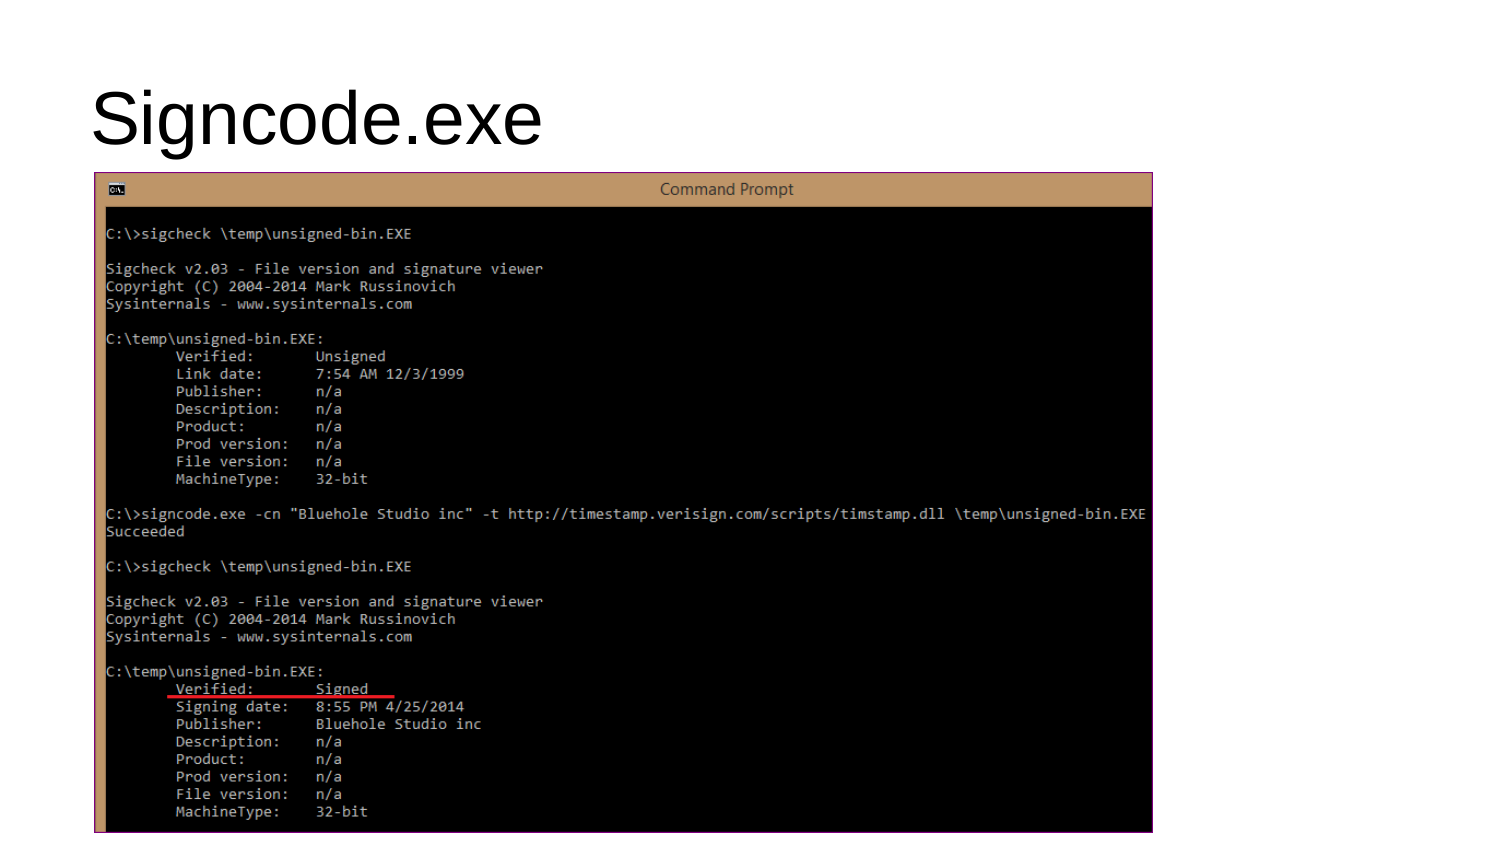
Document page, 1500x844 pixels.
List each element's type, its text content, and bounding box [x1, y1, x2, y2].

picture [94, 172, 1154, 833]
title Signcode.exe [75, 33, 1425, 175]
